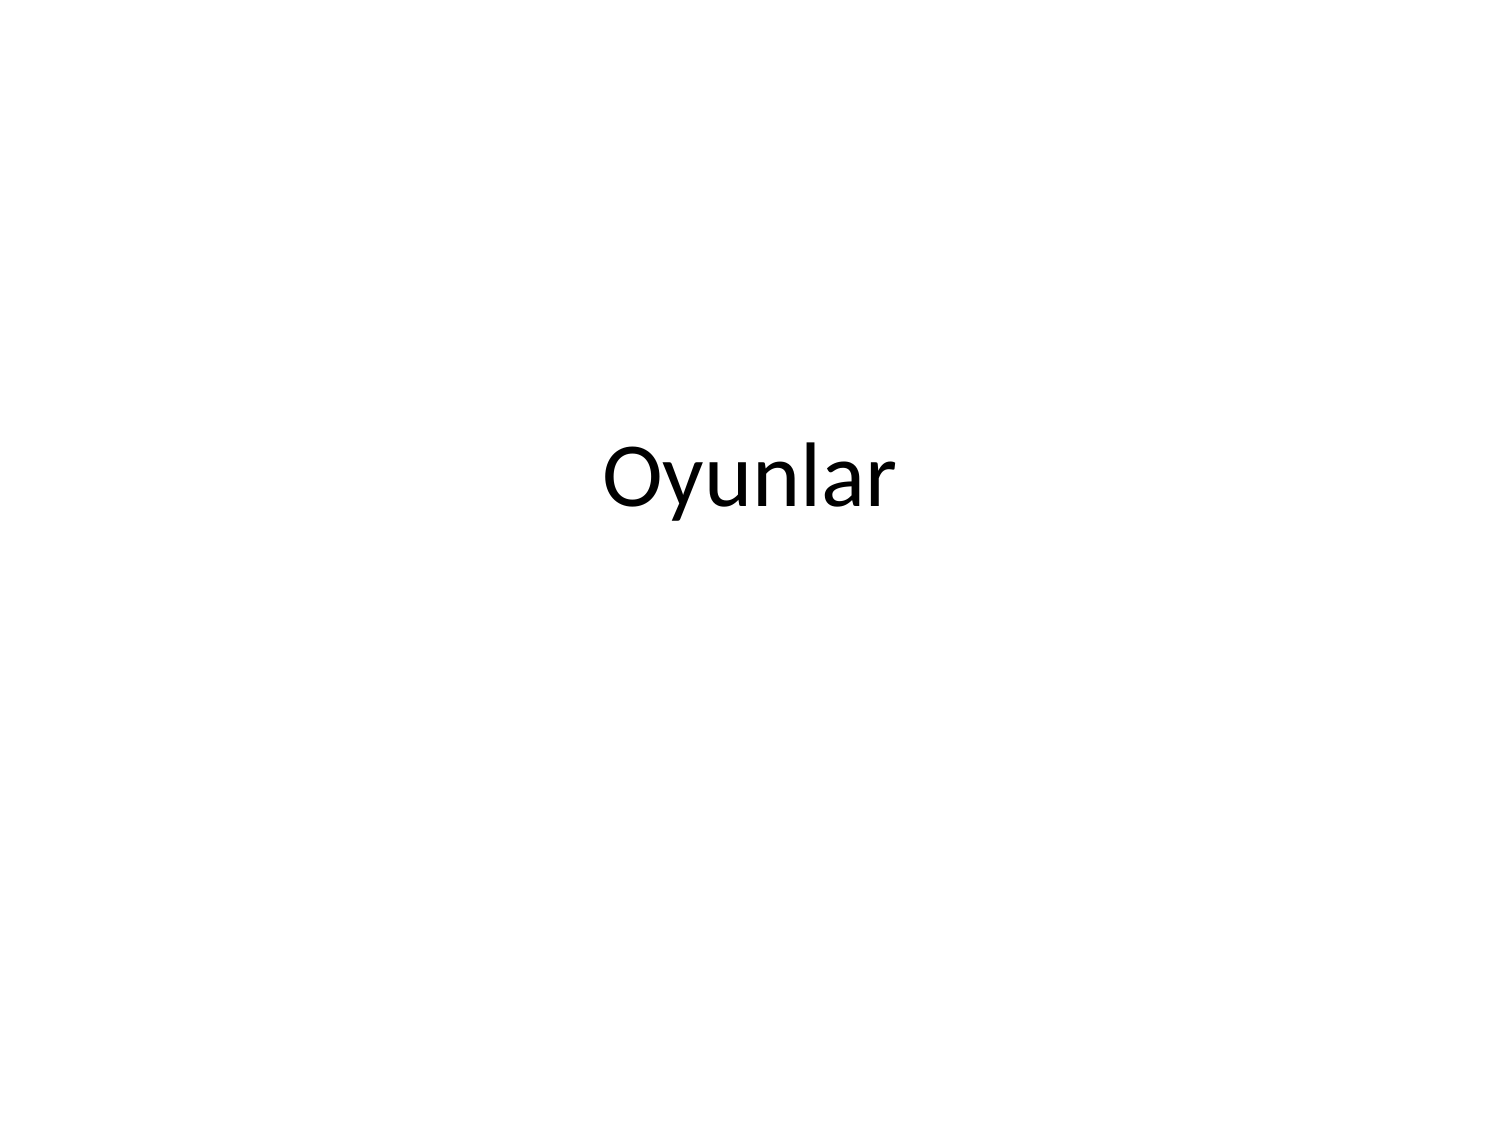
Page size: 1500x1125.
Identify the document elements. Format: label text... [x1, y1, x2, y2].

title Oyunlar [112, 349, 1388, 591]
